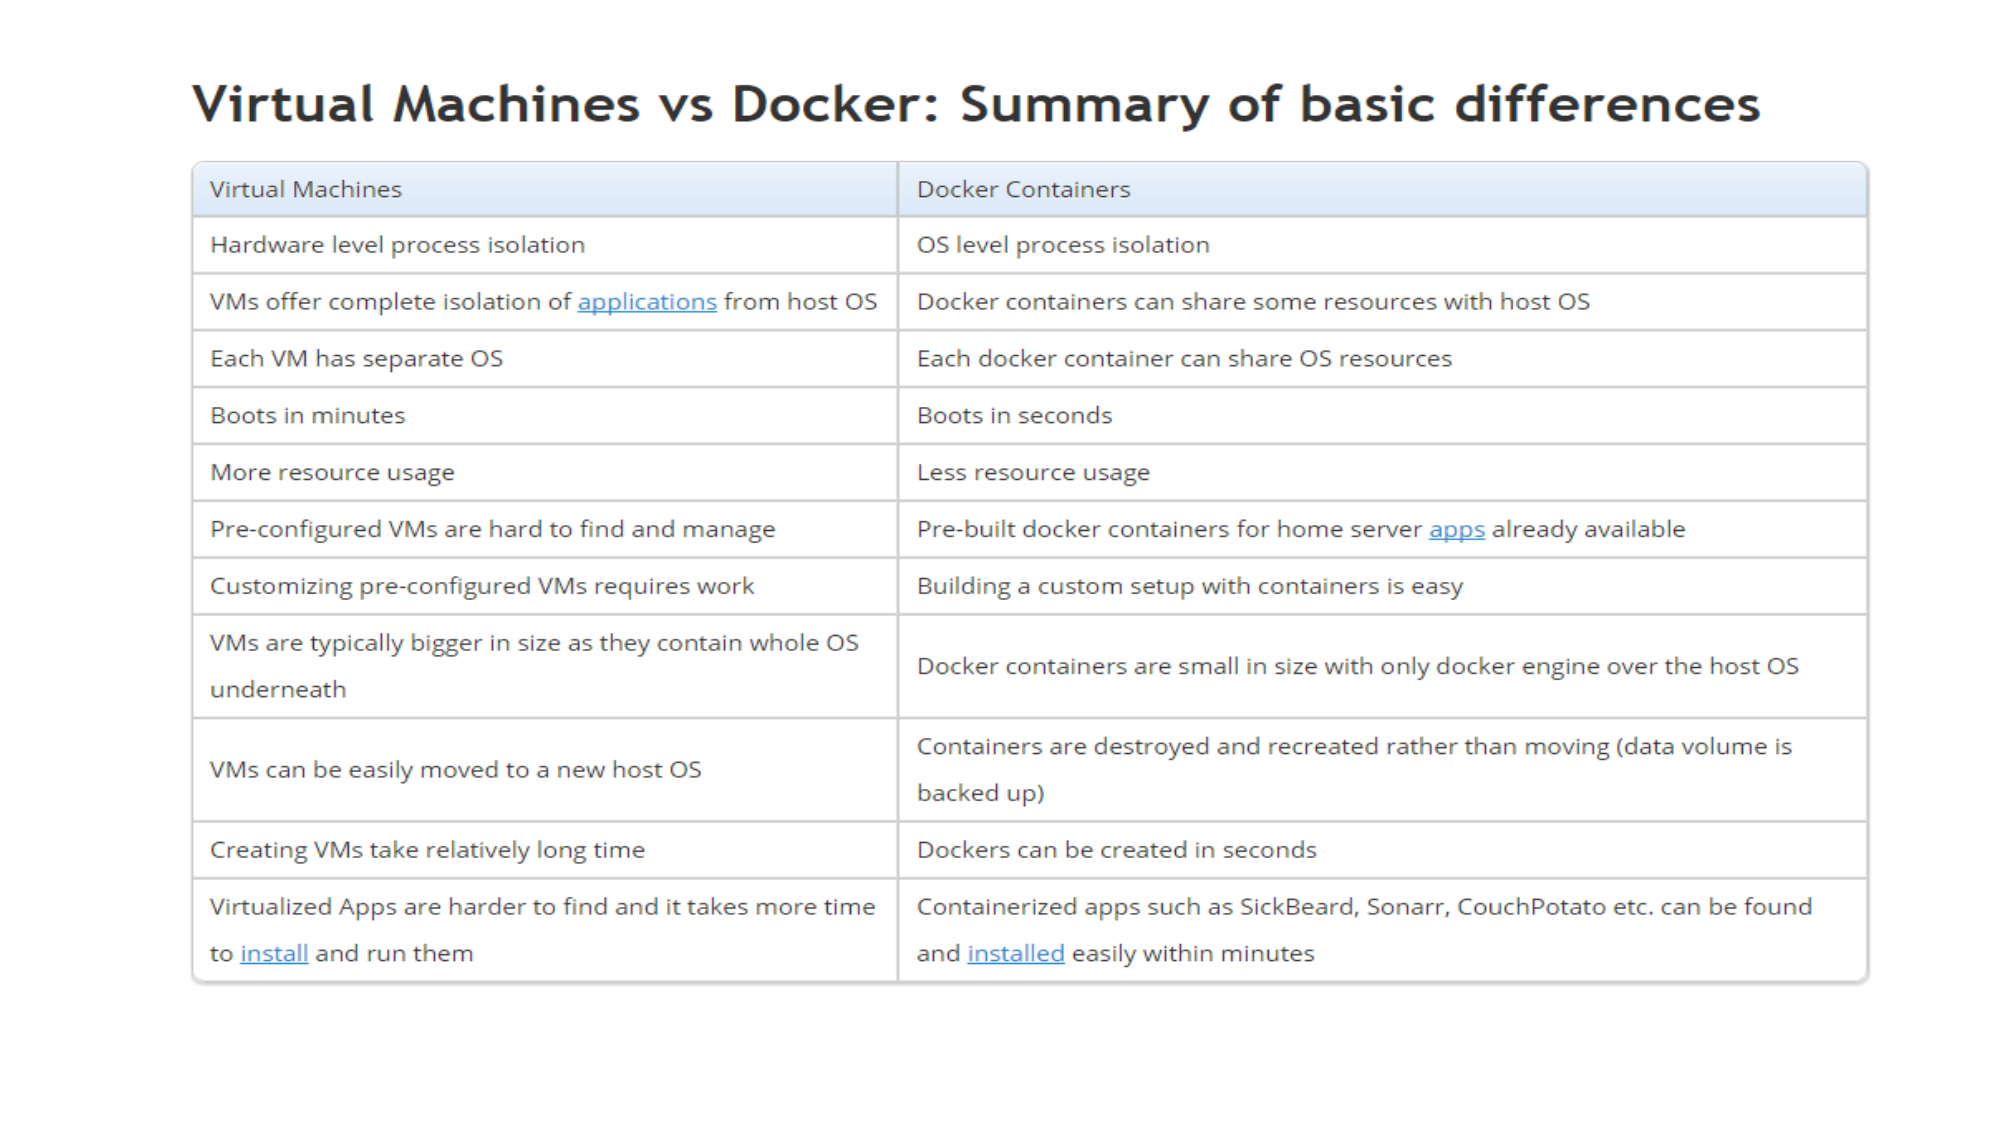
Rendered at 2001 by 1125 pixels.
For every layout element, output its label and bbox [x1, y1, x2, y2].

list [124, 43, 1916, 1014]
